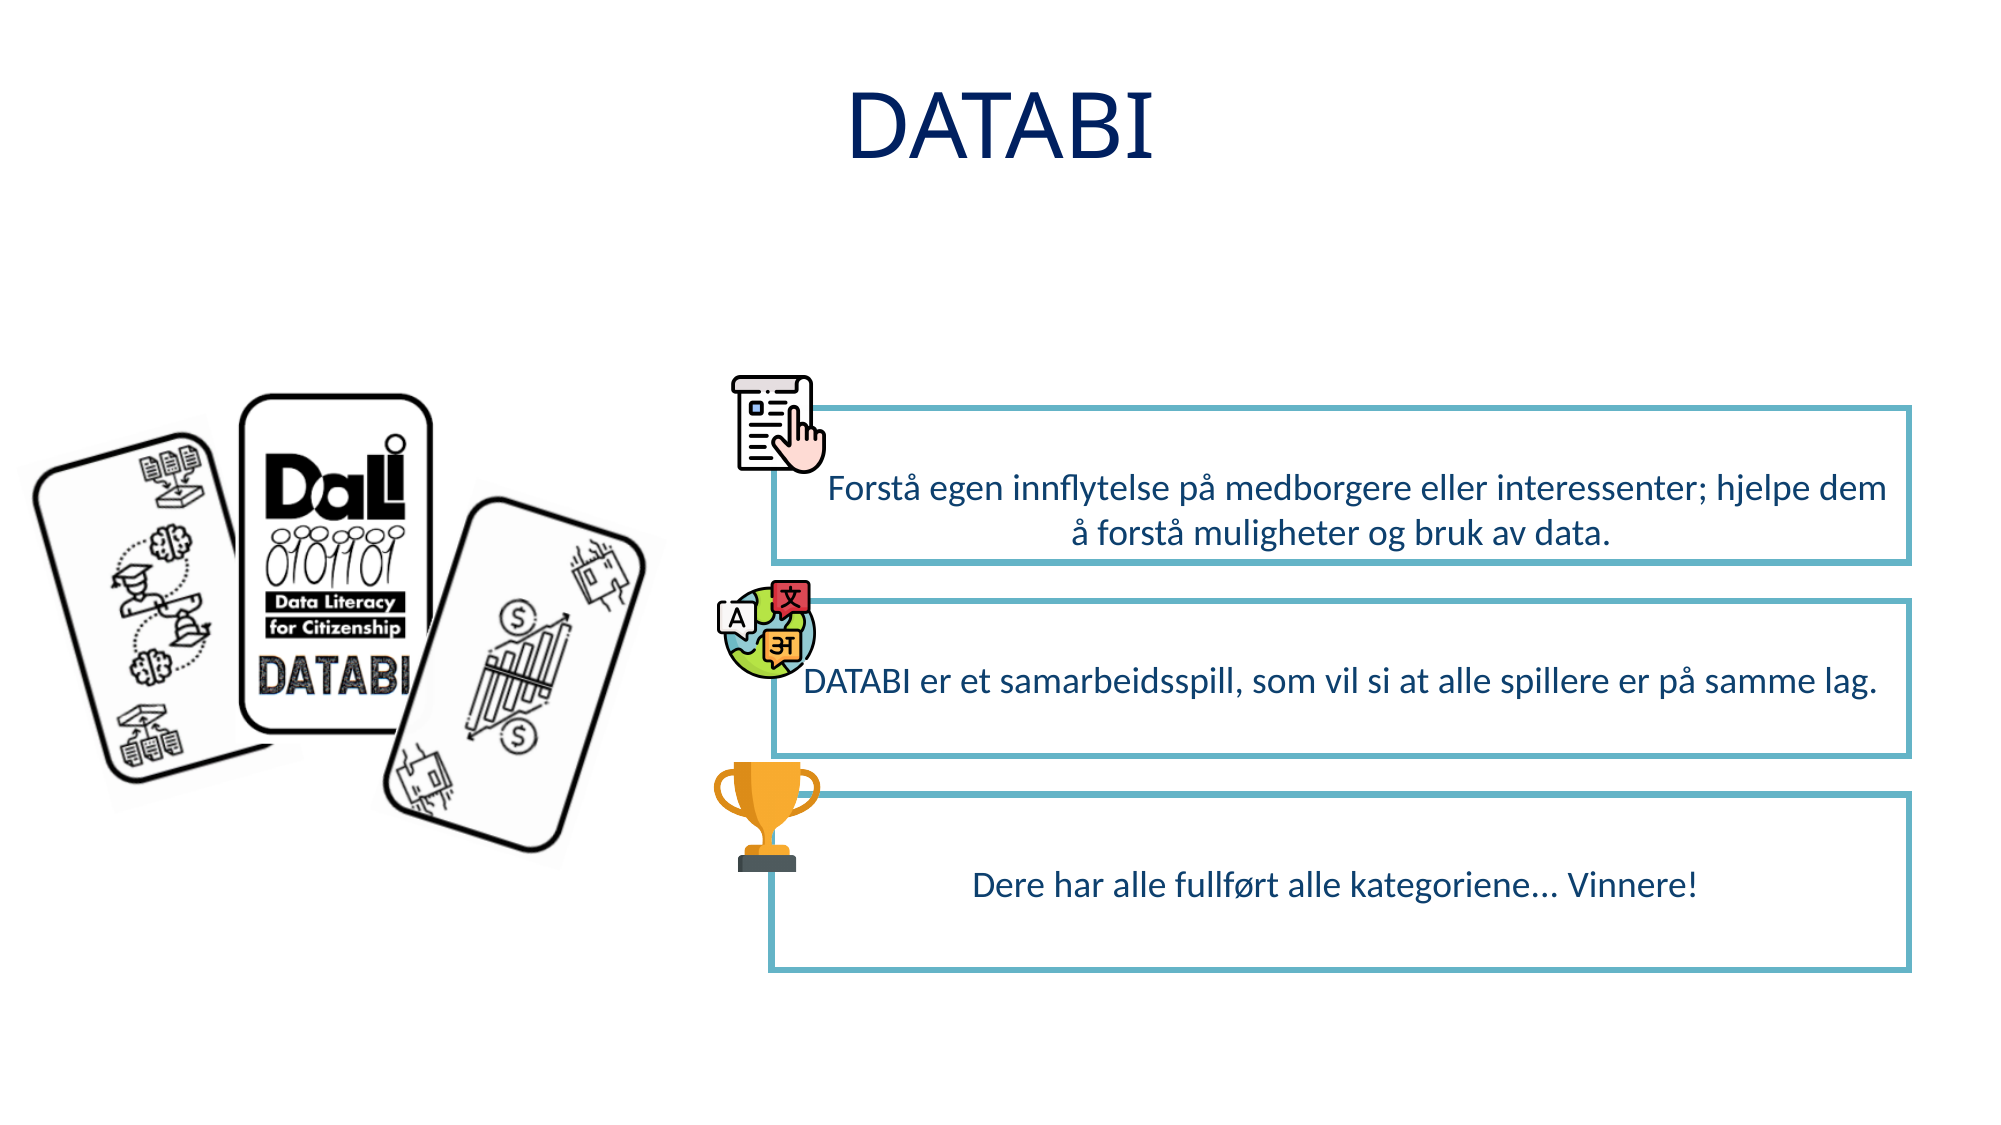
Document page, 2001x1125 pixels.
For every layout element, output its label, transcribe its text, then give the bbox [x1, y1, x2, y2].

title DATABI [138, 20, 1862, 238]
text_box Forstå egen innflytelse på medborgere eller interessenter; hjelpe dem å forstå muligheter og bruk av data. [774, 407, 1909, 563]
picture [717, 580, 817, 679]
text_box Dere har alle fullført alle kategoriene... Vinnere! [771, 794, 1909, 971]
text_box DATABI er et samarbeidsspill, som vil si at alle spillere er på samme lag. [774, 601, 1909, 756]
picture [0, 328, 703, 886]
picture [712, 762, 822, 872]
picture [729, 375, 828, 475]
